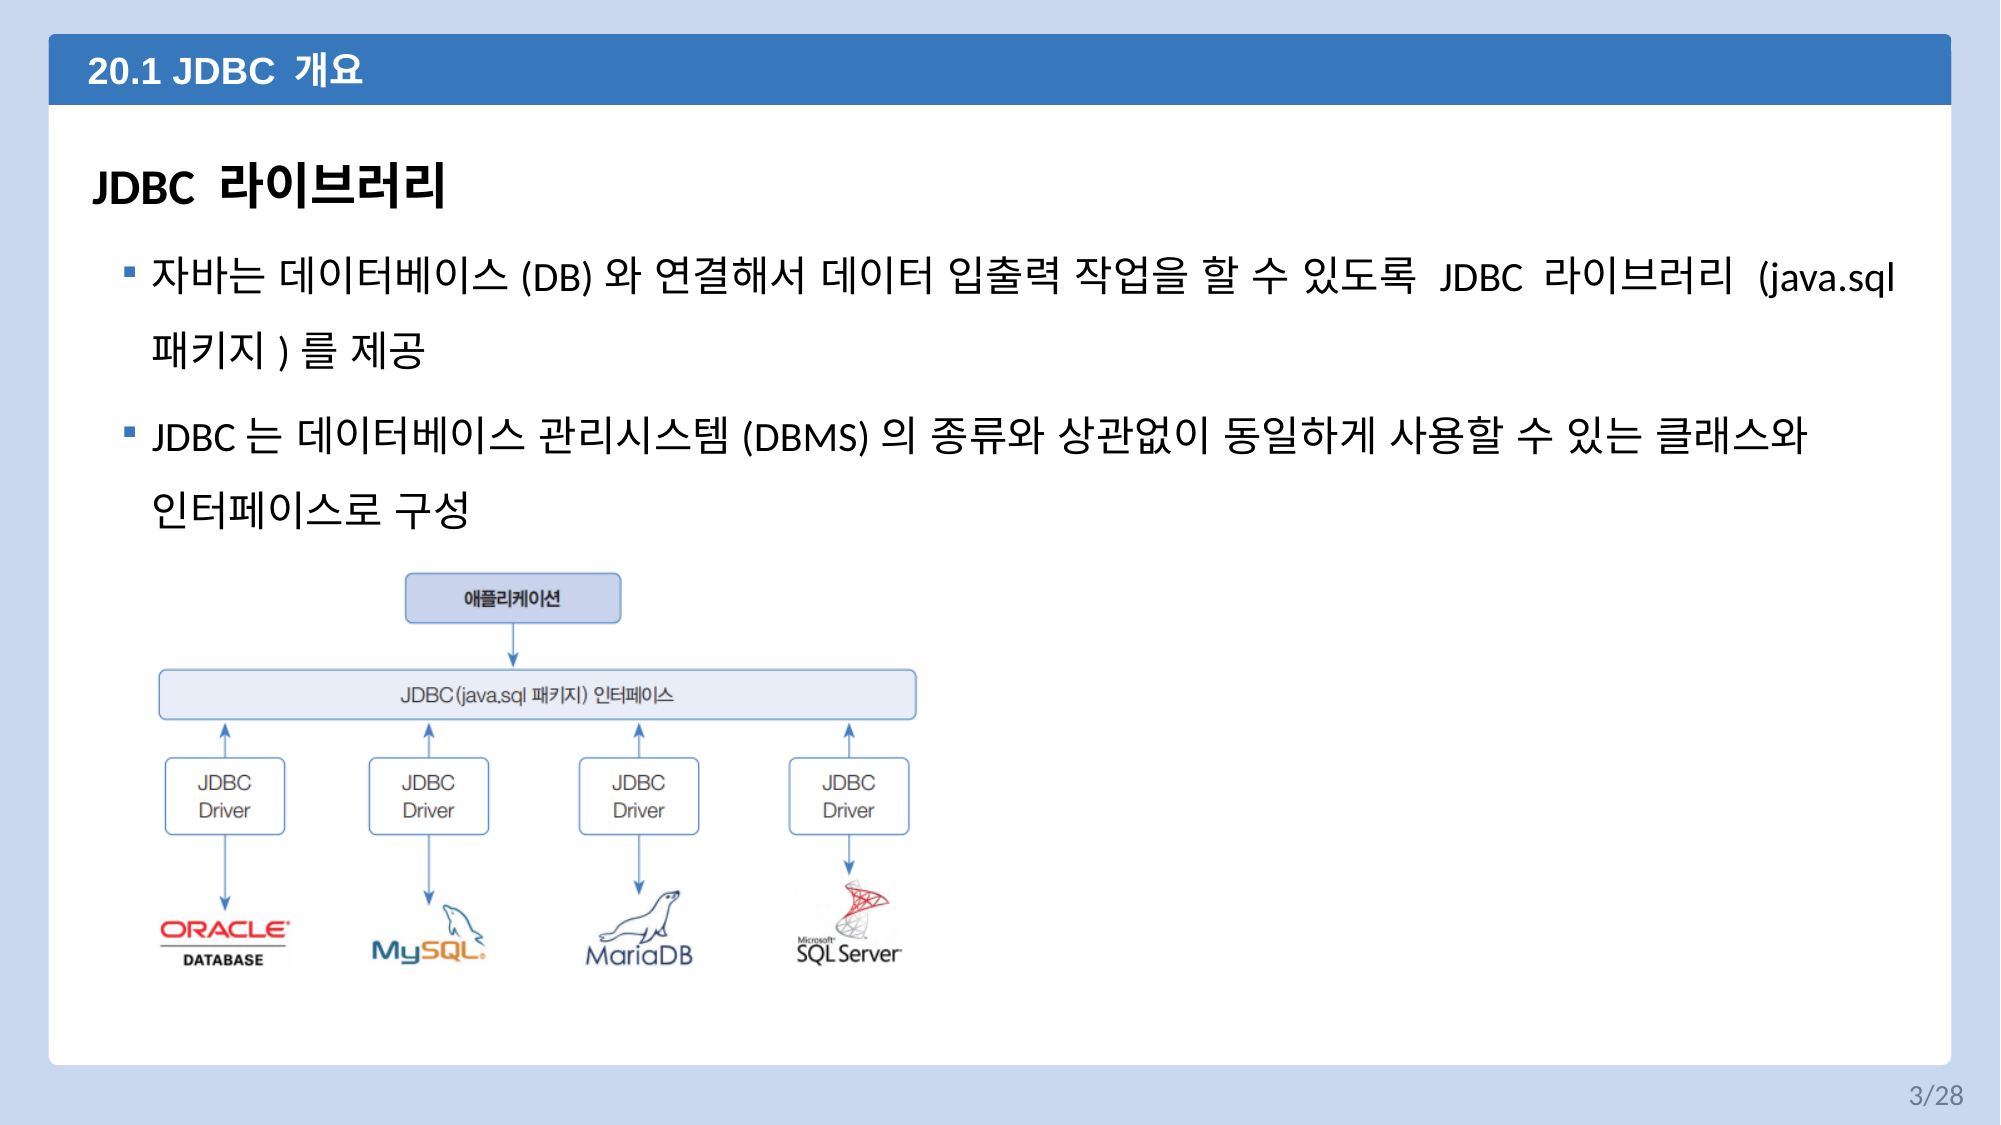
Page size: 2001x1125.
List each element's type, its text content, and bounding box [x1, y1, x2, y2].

list JDBC 라이브러리 자바는 데이터베이스(DB)와 연결해서 데이터 입출력 작업을 할 수 있도록 JDBC 라이브러리 (java.sql 패키지)를 제공 JDBC는 데이터베이스 관리시스템(DBMS)의 종류와 상관없이 동일하게 사용할 수 있는 클래스와 인터페이스로 구성 [77, 116, 1927, 1044]
picture [144, 562, 936, 978]
title 20.1 JDBC 개요 [72, 44, 1798, 101]
